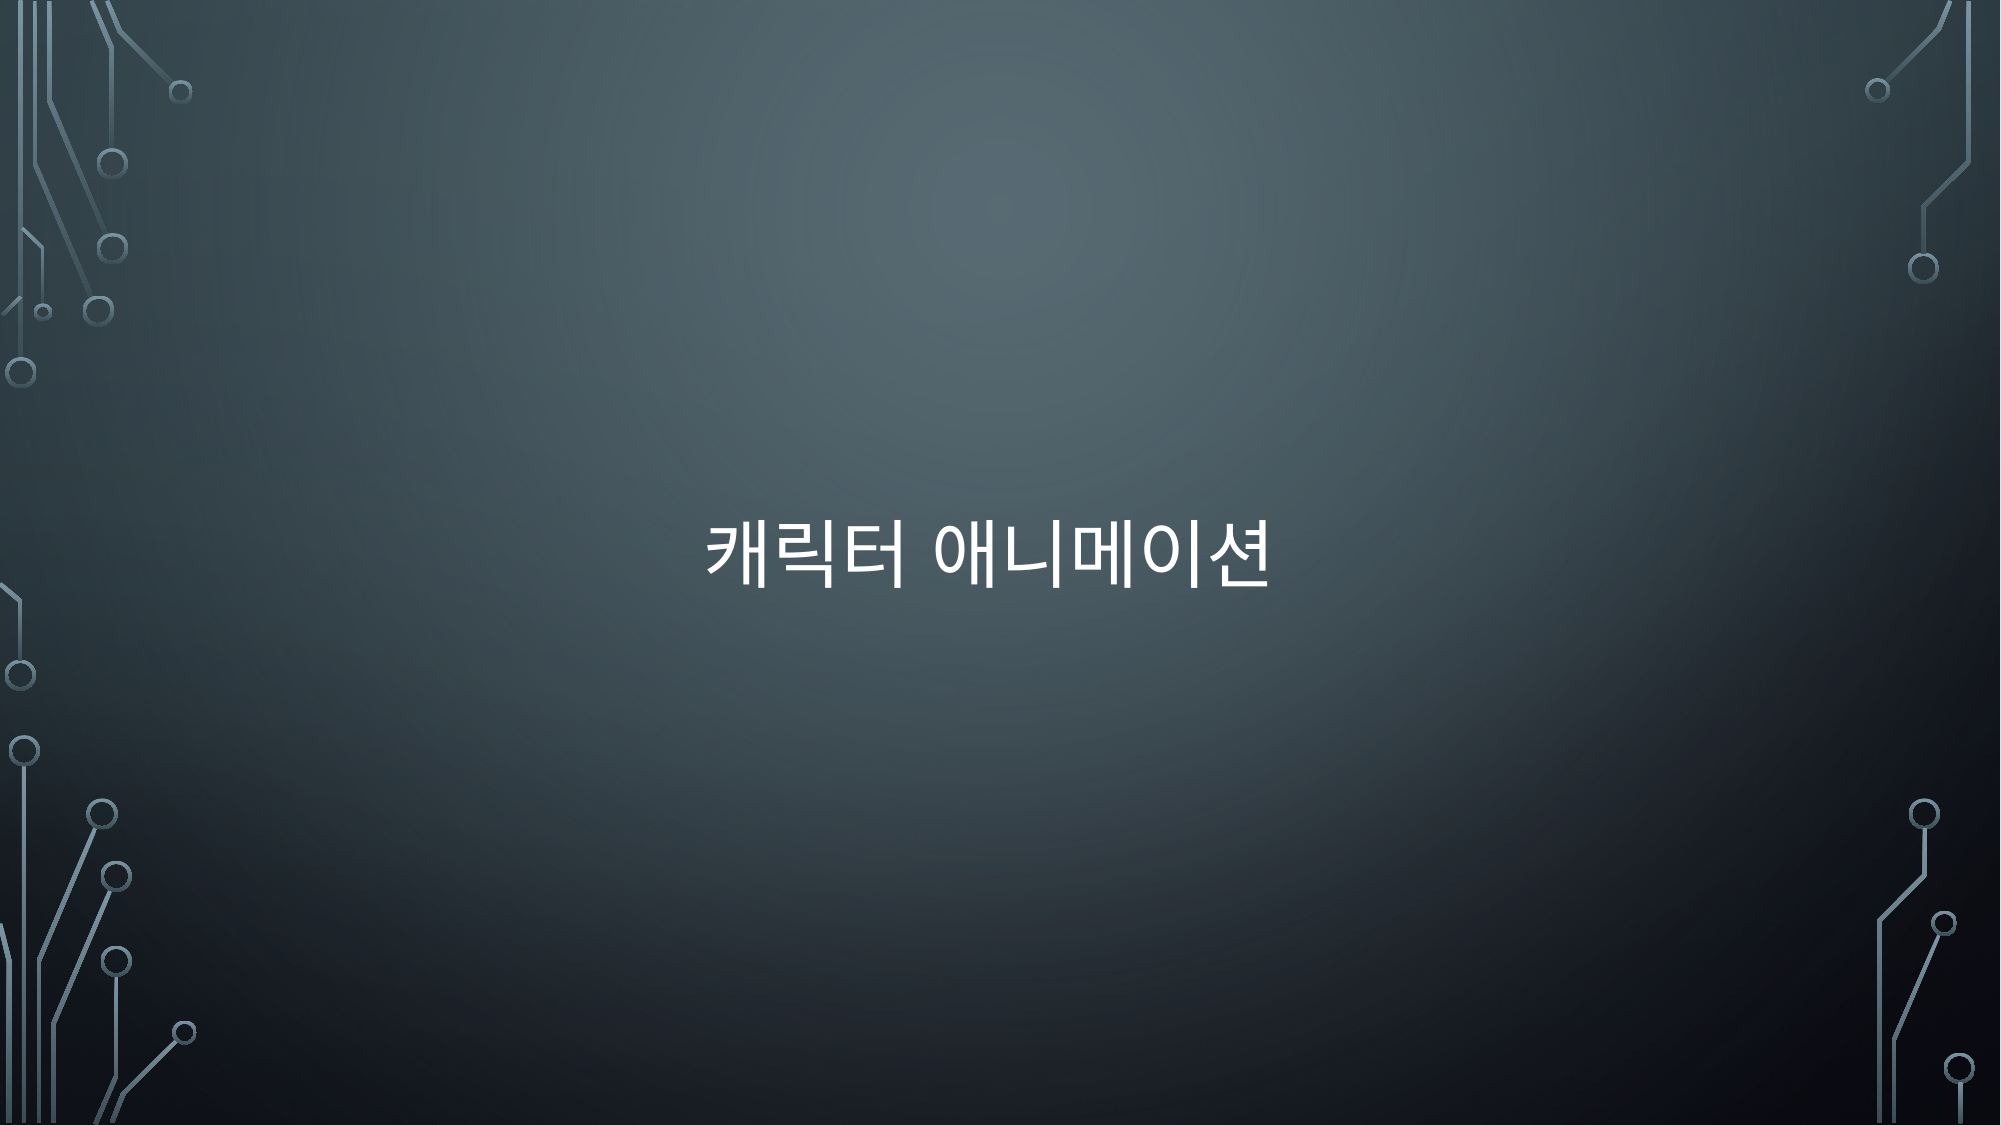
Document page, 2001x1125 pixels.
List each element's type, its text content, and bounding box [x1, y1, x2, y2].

title 캐릭터 애니메이션 [177, 498, 1803, 619]
